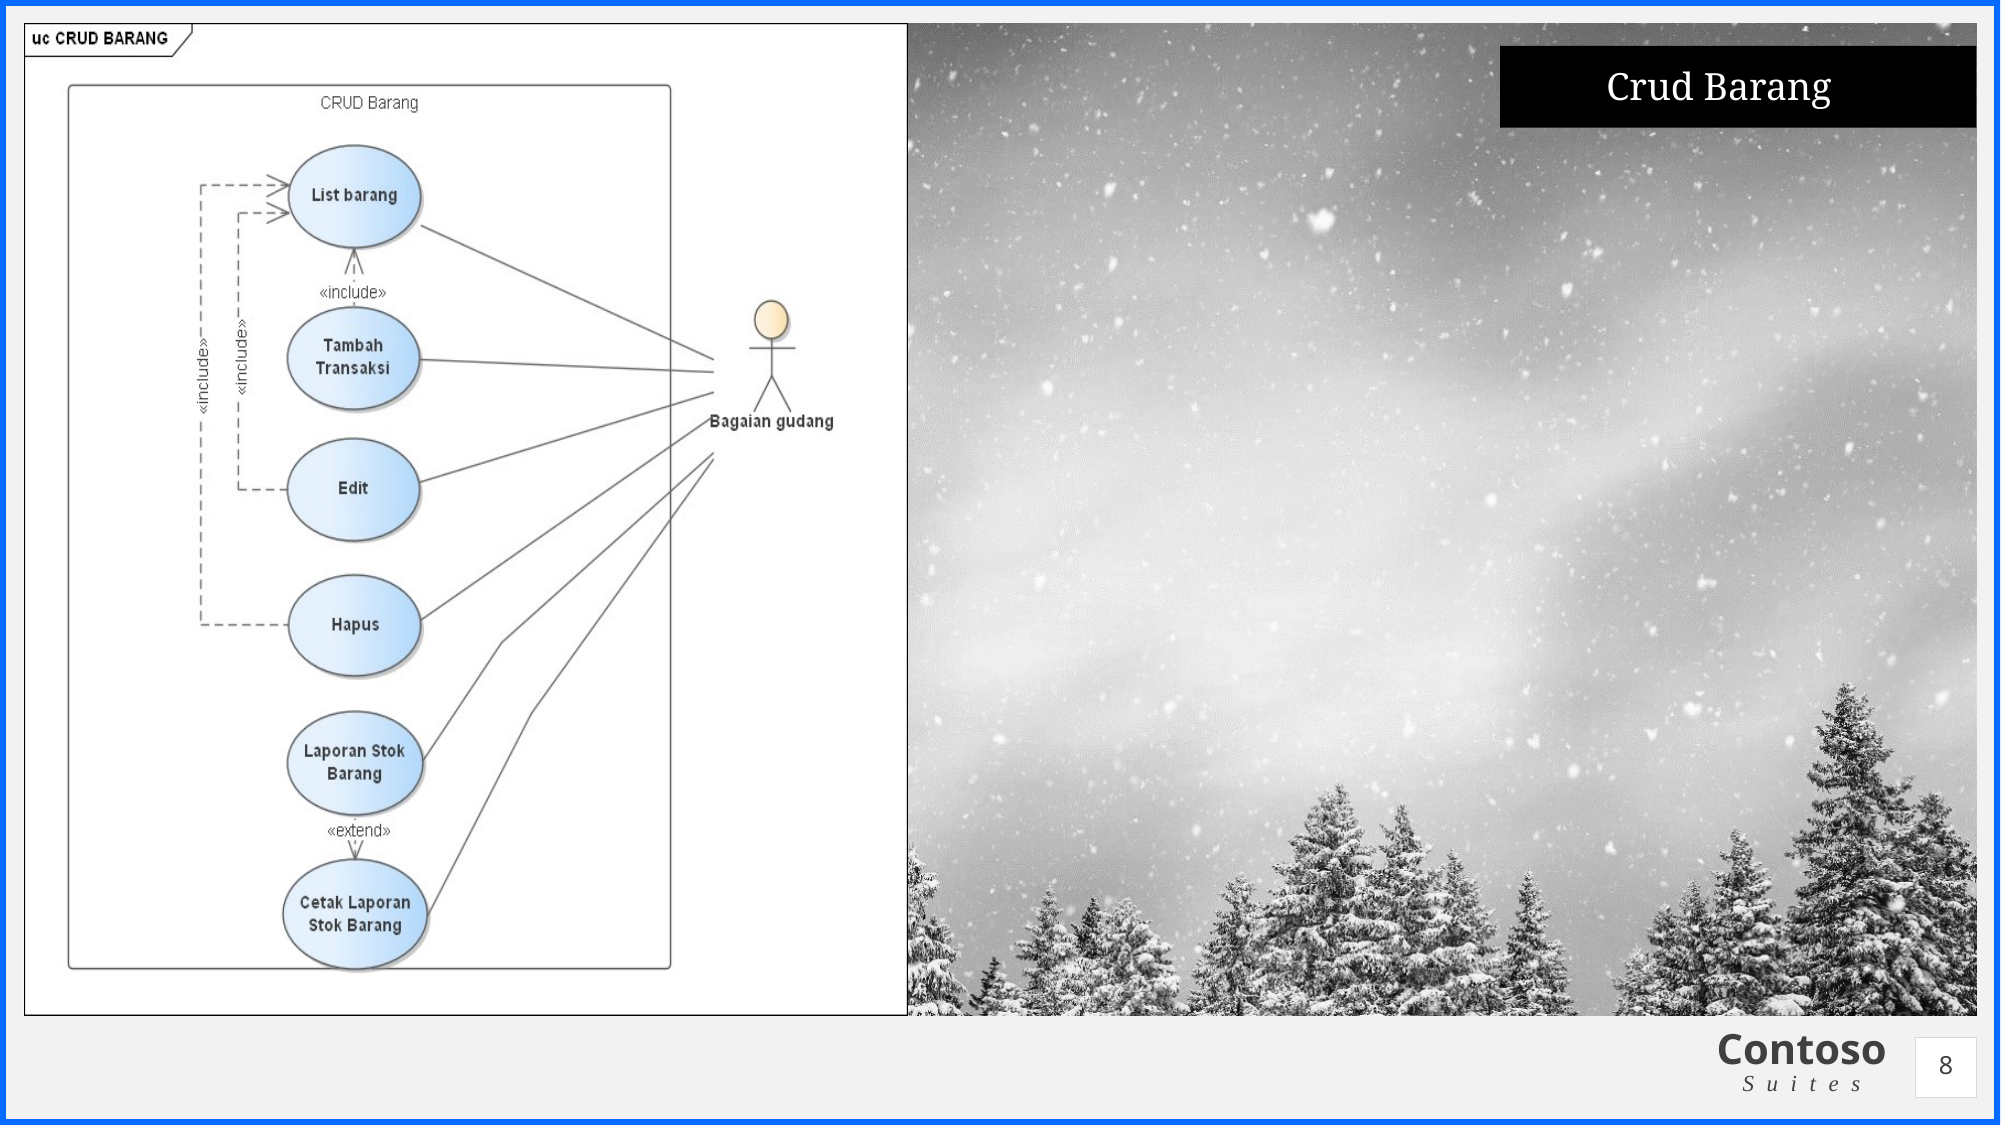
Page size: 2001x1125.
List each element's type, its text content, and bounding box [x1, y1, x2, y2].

slide_number 8 [1915, 1037, 1977, 1098]
picture [24, 23, 1977, 1016]
